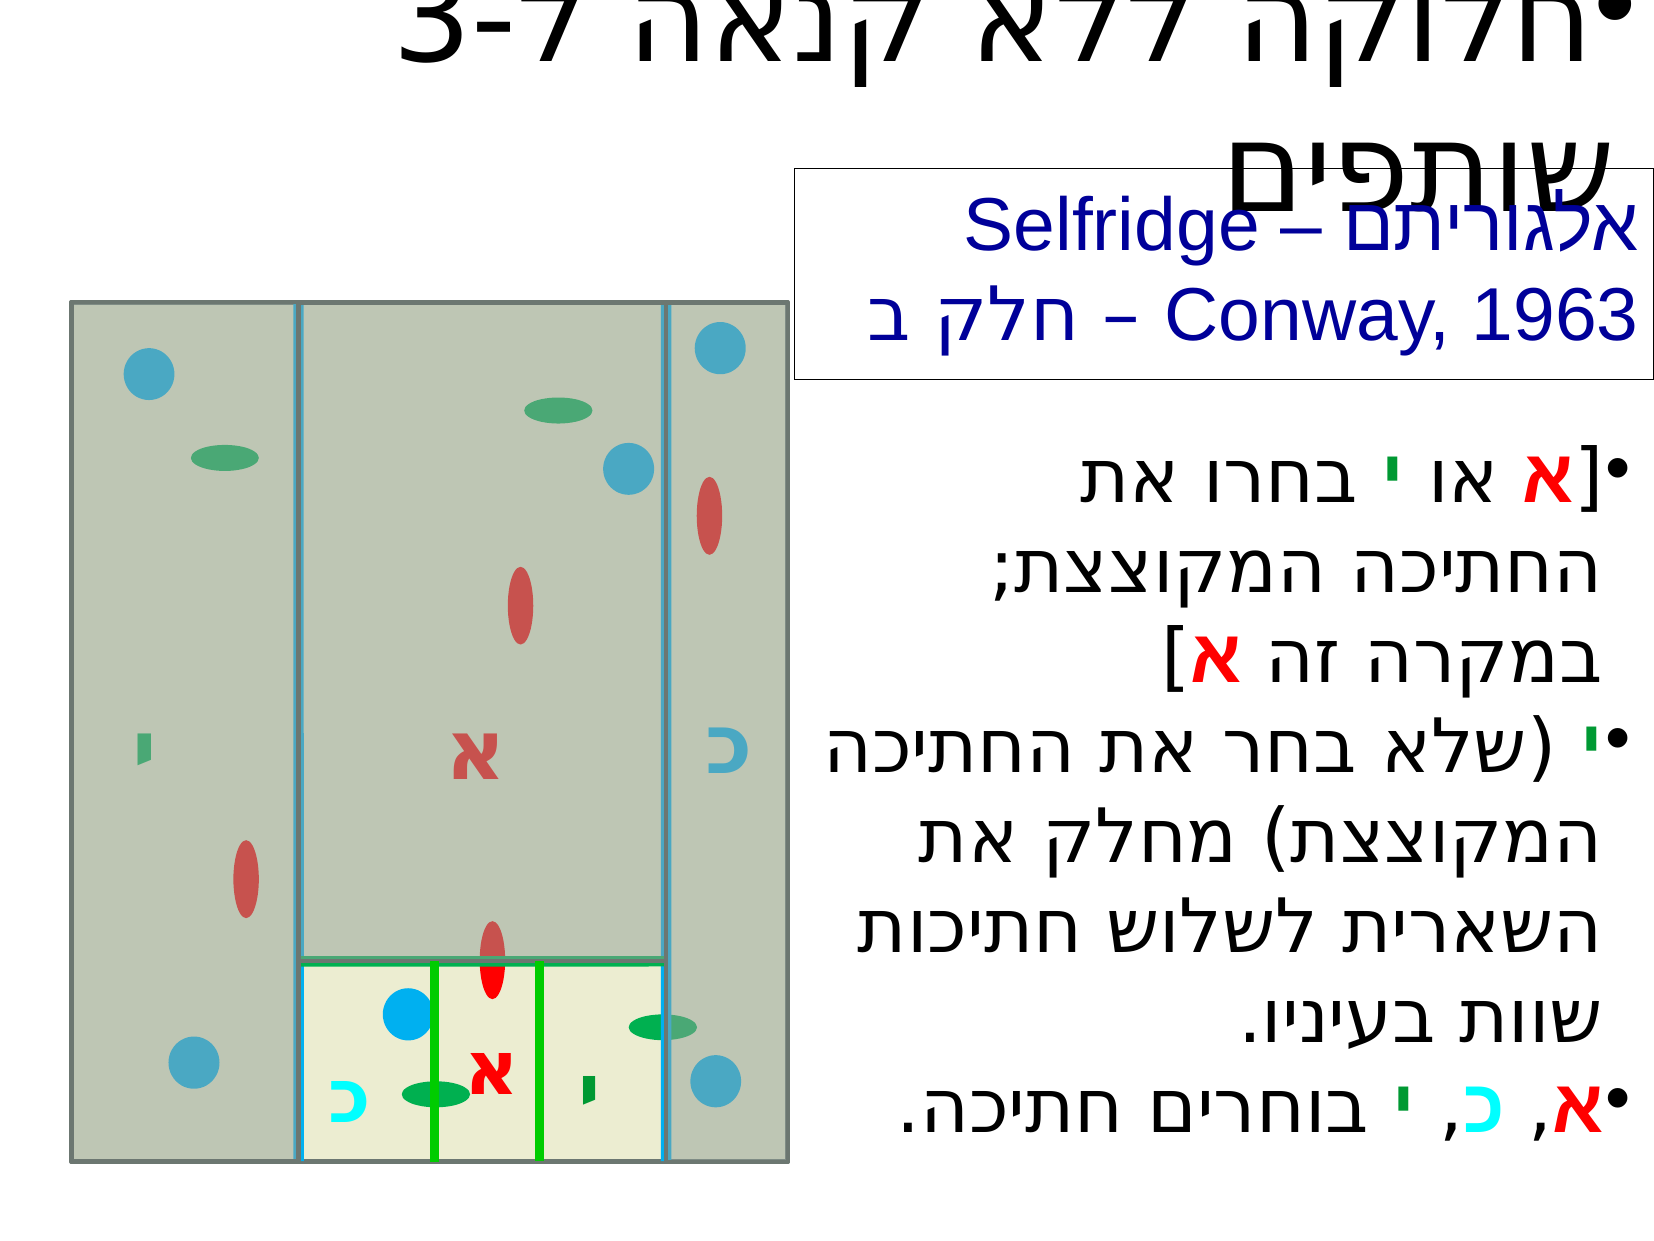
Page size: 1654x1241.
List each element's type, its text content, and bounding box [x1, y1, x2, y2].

text_box כ [314, 1040, 386, 1143]
text_box [540, 962, 666, 1162]
text_box י [565, 1035, 615, 1138]
text_box א [419, 1012, 535, 1115]
text_box [71, 301, 299, 1162]
text_box [666, 302, 788, 1163]
text_box [401, 1082, 419, 1106]
text_box אלגוריתם Selfridge – Conway, 1963 – חלק ב [794, 168, 1654, 380]
text_box [382, 988, 434, 1041]
text_box [299, 962, 434, 1162]
text_box [א או י בחרו את החתיכה המקוצצת; במקרה זה א] י (שלא בחר את החתיכה המקוצצת) מחלק את השארית לשלוש חתיכות שוות בעיניו. א, כ, י בוחרים חתיכה. [794, 420, 1654, 1023]
text_box [435, 962, 539, 1162]
text_box [628, 1014, 666, 1041]
text_box [298, 302, 666, 962]
text_box [479, 962, 506, 1000]
text_box חלוקה ללא קנאה ל-3 שותפים [29, 7, 1654, 166]
